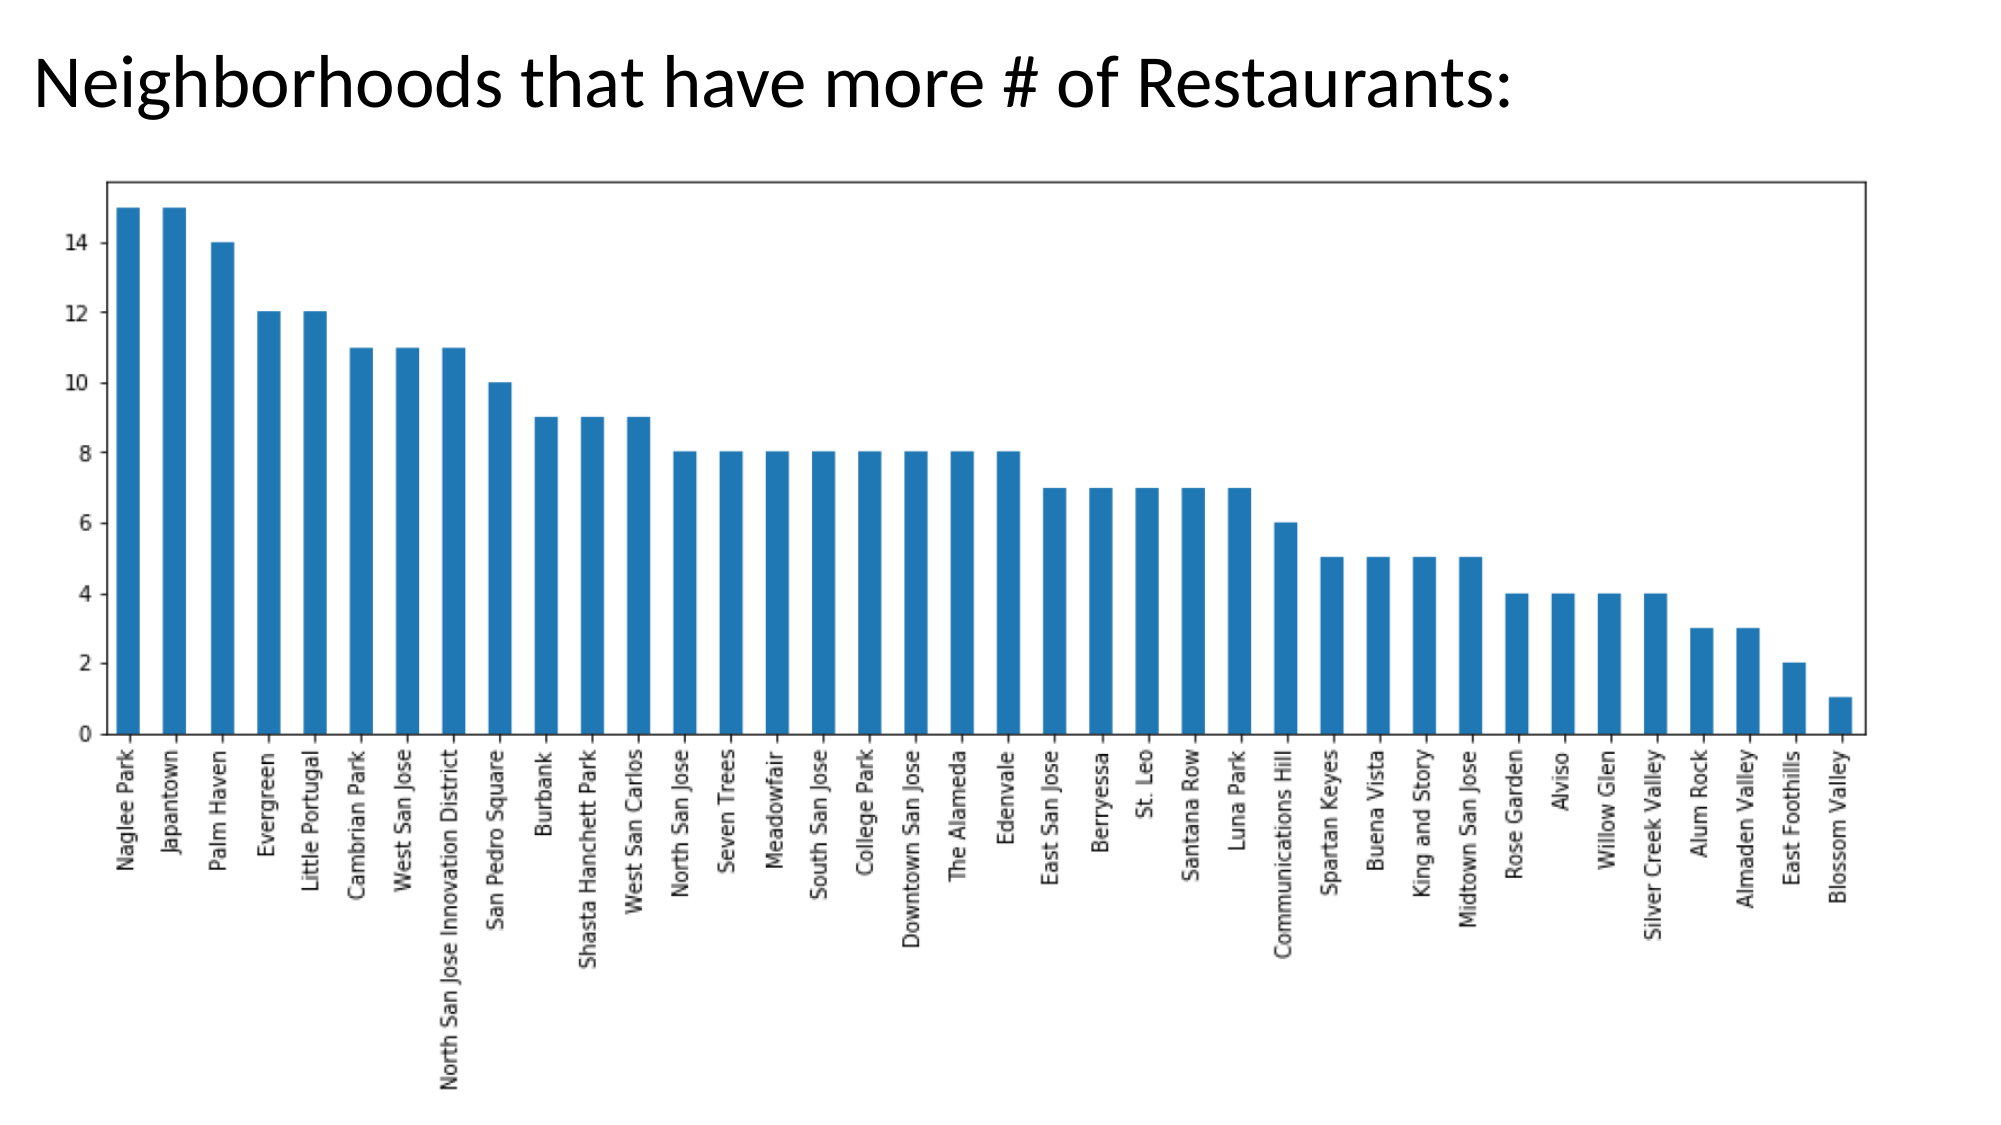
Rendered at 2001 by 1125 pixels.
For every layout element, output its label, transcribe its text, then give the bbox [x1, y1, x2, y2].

text_box Neighborhoods that have more # of Restaurants: [33, 29, 1725, 149]
picture [33, 149, 1921, 1111]
